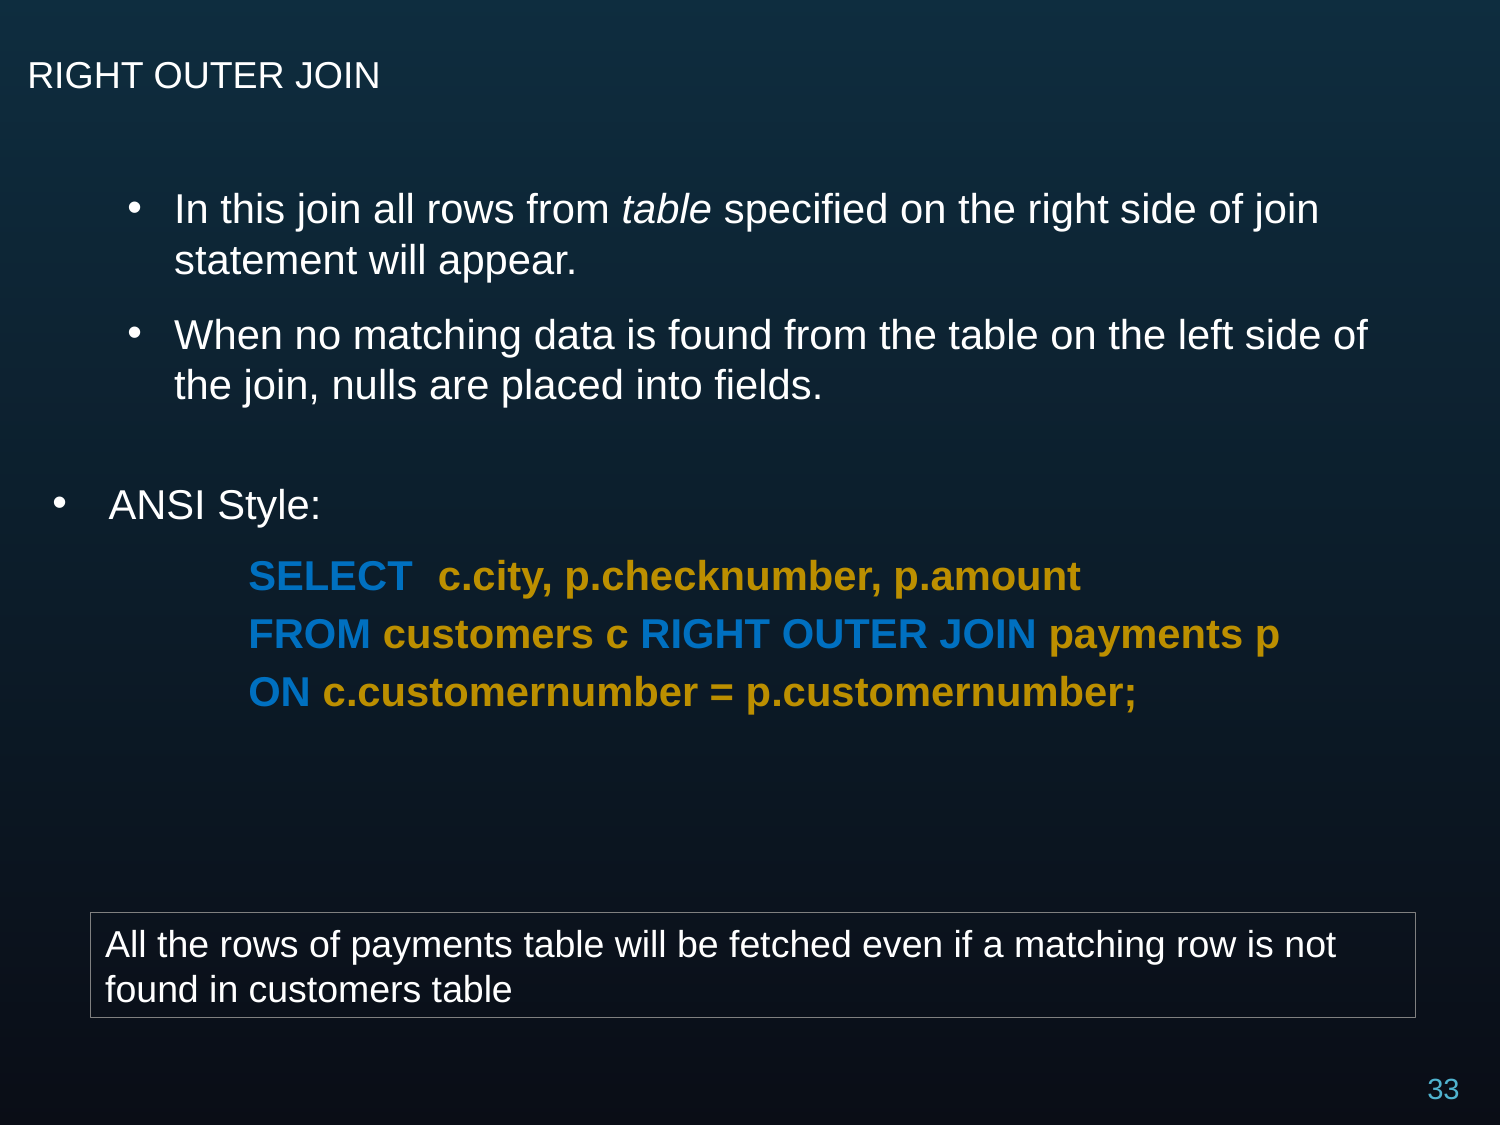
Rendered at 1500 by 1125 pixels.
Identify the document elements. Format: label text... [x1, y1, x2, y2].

list In this join all rows from table specified on the right side of join statement will appear. When no matching data is found from the table on the left side of the join, nulls are placed into fields. ANSI Style: SELECT c.city, p.checknumber, p.amount FROM customers c RIGHT OUTER JOIN payments p ON c.customernumber = p.customernumber; [37, 174, 1388, 980]
slide_number 33 [1412, 1062, 1500, 1125]
text_box All the rows of payments table will be fetched even if a matching row is not found in customers table [90, 912, 1416, 1018]
title RIGHT OUTER JOIN [12, 29, 1138, 118]
